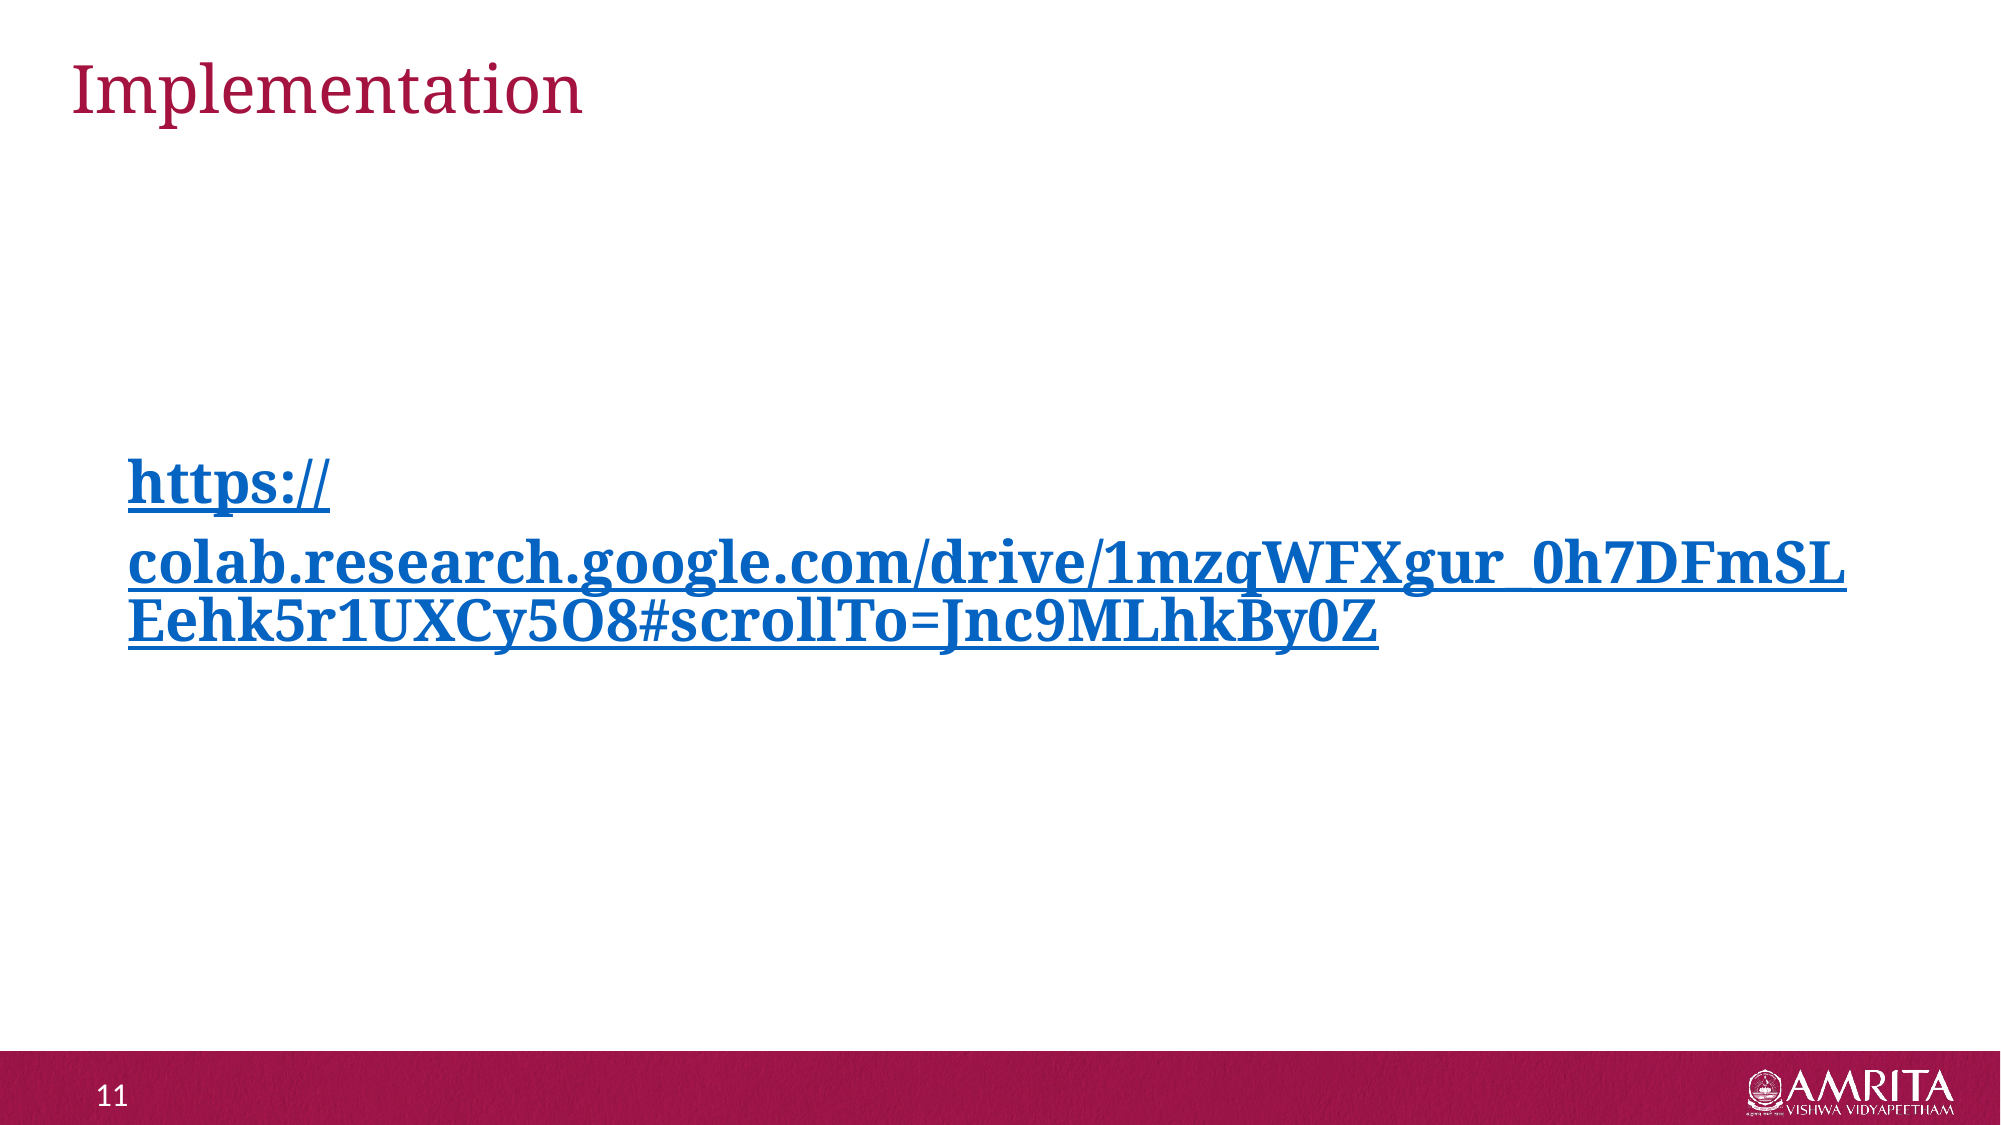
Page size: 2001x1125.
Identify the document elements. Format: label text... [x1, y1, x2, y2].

text_box https://colab.research.google.com/drive/1mzqWFXgur_0h7DFmSLEehk5r1UXCy5O8#scrollTo=Jnc9MLhkBy0Z [112, 438, 1876, 682]
picture [0, 1051, 2001, 1125]
title Implementation [55, 57, 1933, 127]
slide_number 11 [19, 1062, 144, 1123]
